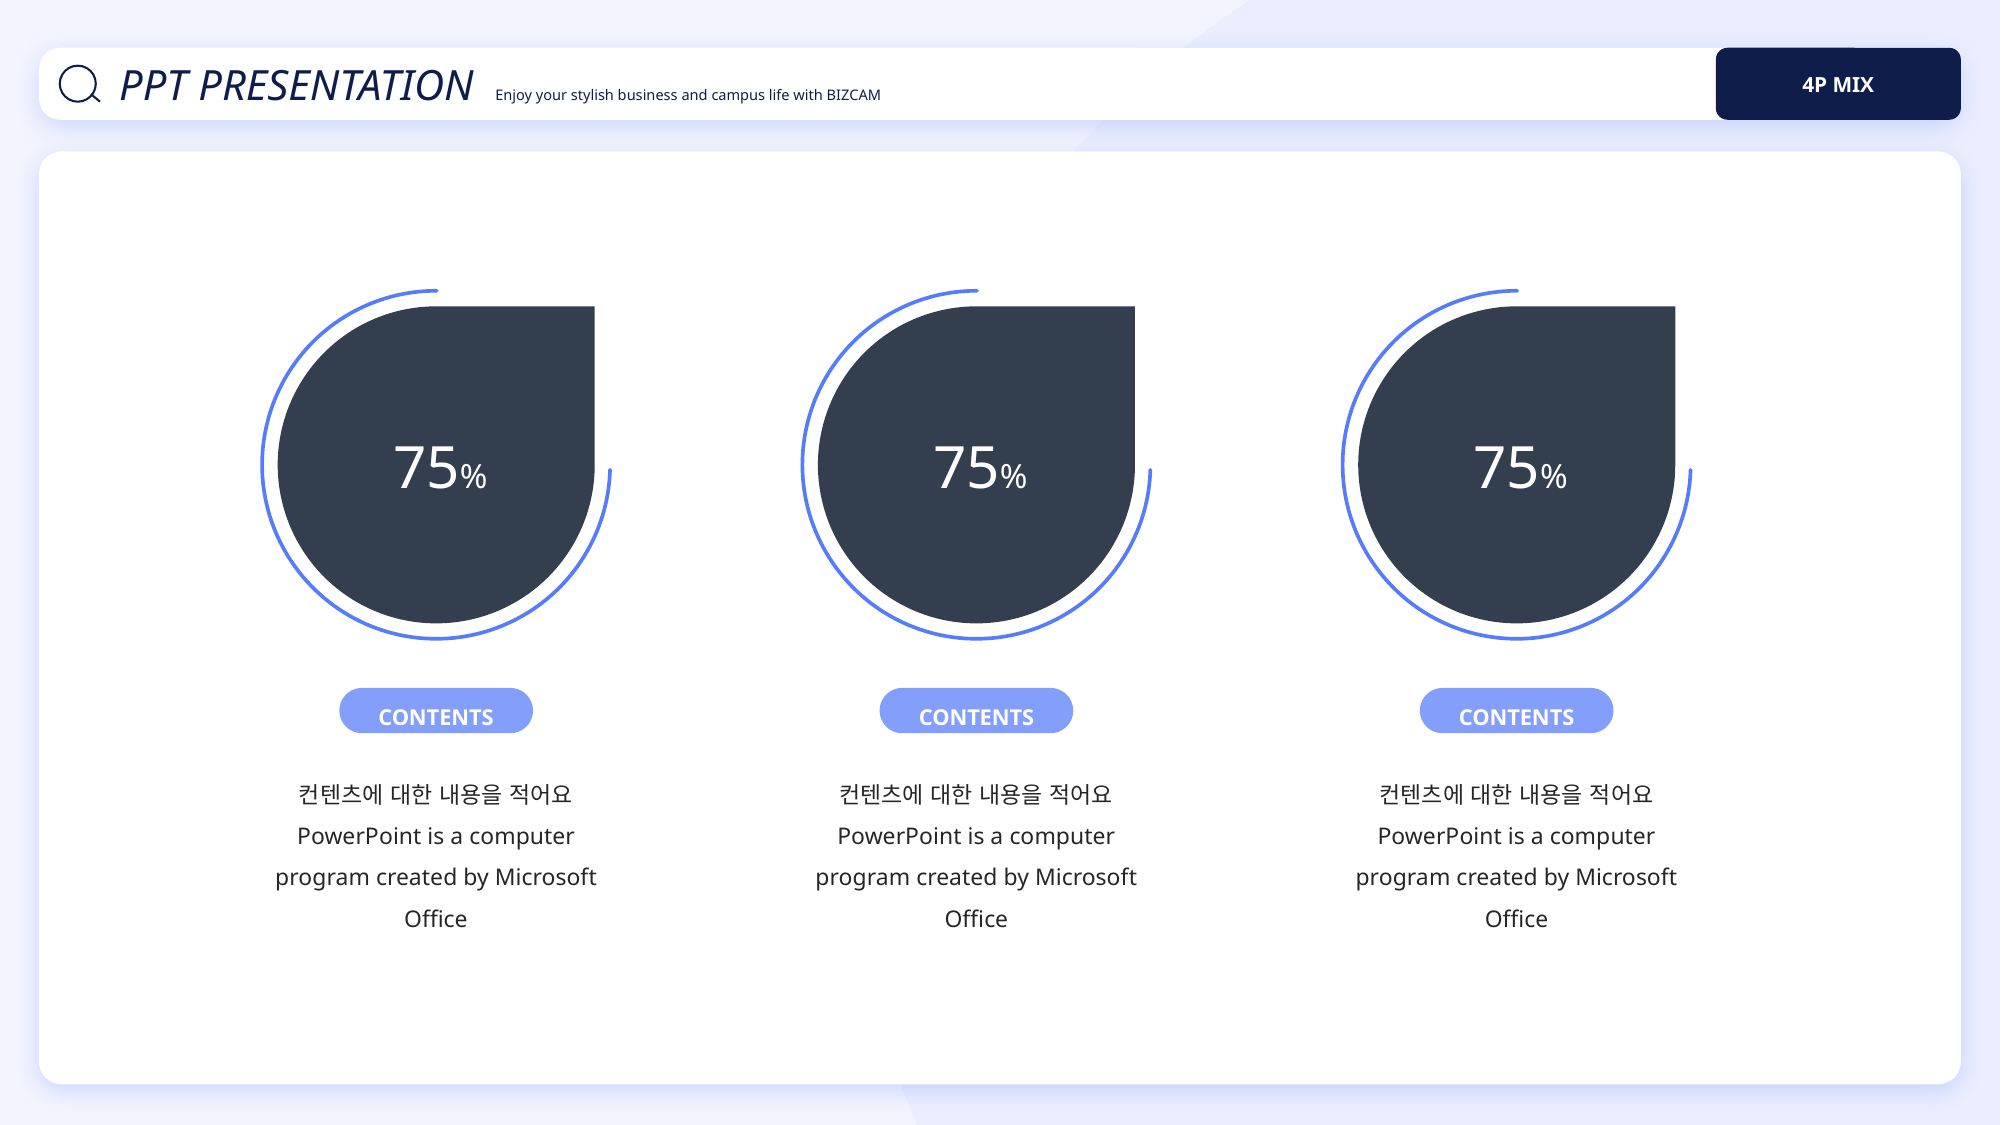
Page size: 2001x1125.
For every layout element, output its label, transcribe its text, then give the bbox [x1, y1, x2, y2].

text_box [909, 0, 2000, 1125]
text_box 4P MIX [1714, 46, 1962, 121]
text_box [276, 305, 596, 625]
text_box 75% [1426, 423, 1616, 508]
text_box CONTENTS [1418, 686, 1615, 735]
text_box PPT PRESENTATION Enjoy your stylish business and campus life with BIZCAM [37, 46, 1725, 121]
text_box 컨텐츠에 대한 내용을 적어요 PowerPoint is a computer program created by Microsoft Office [241, 758, 631, 940]
text_box CONTENTS [878, 686, 1075, 735]
text_box 컨텐츠에 대한 내용을 적어요 PowerPoint is a computer program created by Microsoft Office [782, 758, 1171, 940]
text_box CONTENTS [338, 686, 535, 735]
text_box [261, 290, 611, 640]
text_box 75% [346, 423, 535, 508]
text_box [37, 150, 1962, 1086]
text_box [816, 305, 1137, 625]
text_box 컨텐츠에 대한 내용을 적어요 PowerPoint is a computer program created by Microsoft Office [1322, 758, 1712, 940]
text_box 75% [886, 423, 1075, 508]
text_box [59, 65, 101, 102]
text_box [1342, 290, 1692, 640]
text_box [1357, 305, 1677, 625]
text_box [801, 290, 1151, 640]
